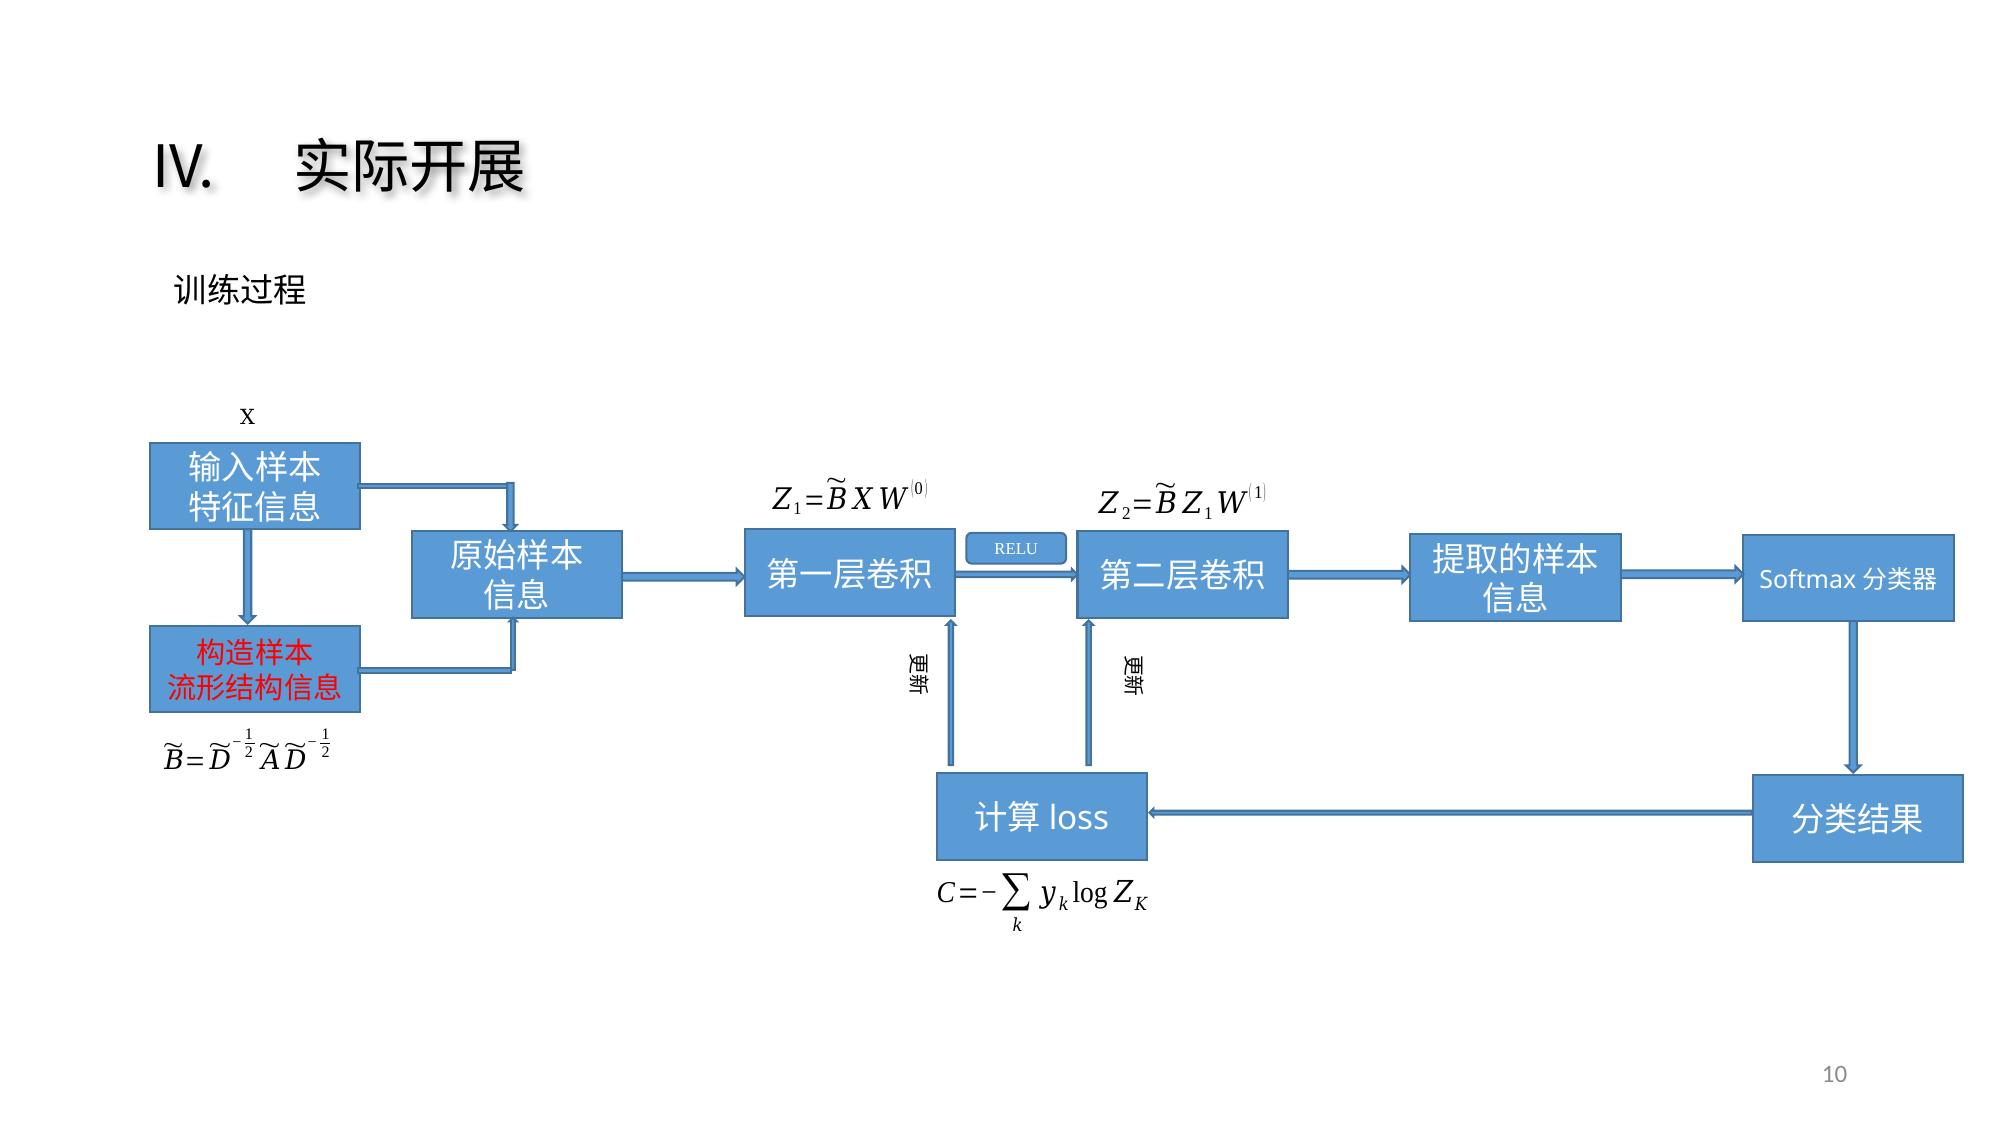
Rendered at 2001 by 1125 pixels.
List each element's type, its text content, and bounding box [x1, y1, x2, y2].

title 实际开展 [137, 59, 1863, 278]
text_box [149, 261, 1964, 935]
slide_number 10 [1412, 1042, 1863, 1103]
